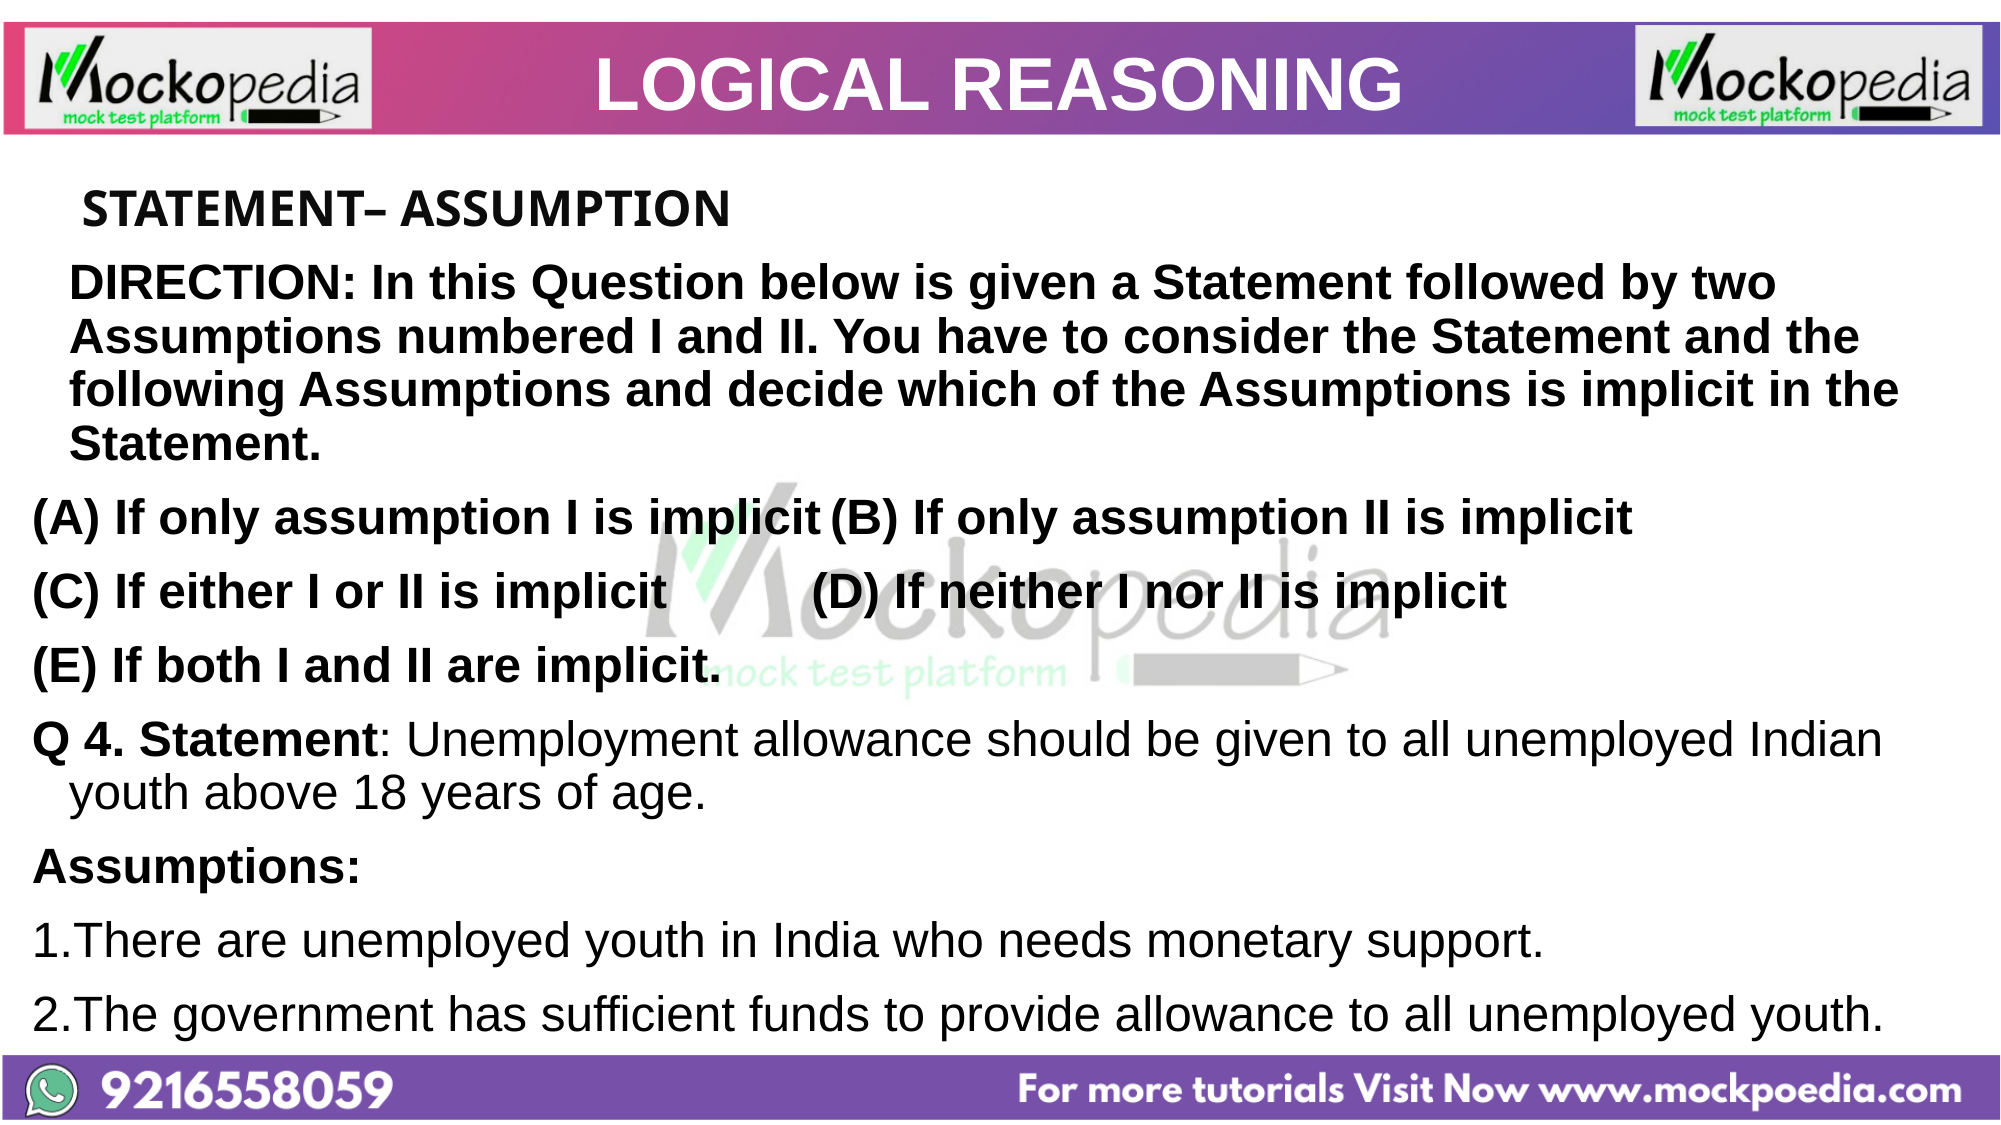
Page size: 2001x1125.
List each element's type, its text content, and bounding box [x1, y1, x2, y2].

title LOGICAL REASONING [41, 31, 1959, 142]
picture [0, 0, 2001, 1125]
list STATEMENT– ASSUMPTION DIRECTION: In this Question below is given a Statement followed by two Assumptions numbered I and II. You have to consider the Statement and the following Assumptions and decide which of the Assumptions is implicit in the Statement. (A) If only assumption I is implicit (B) If only assumption II is implicit (C) If either I or II is implicit (D) If neither I nor II is implicit (E) If both I and II are implicit. Q 4. Statement: Unemployment allowance should be given to all unemployed Indian youth above 18 years of age. Assumptions: 1.There are unemployed youth in India who needs monetary support. 2.The government has sufficient funds to provide allowance to all unemployed youth. [16, 175, 1984, 1053]
